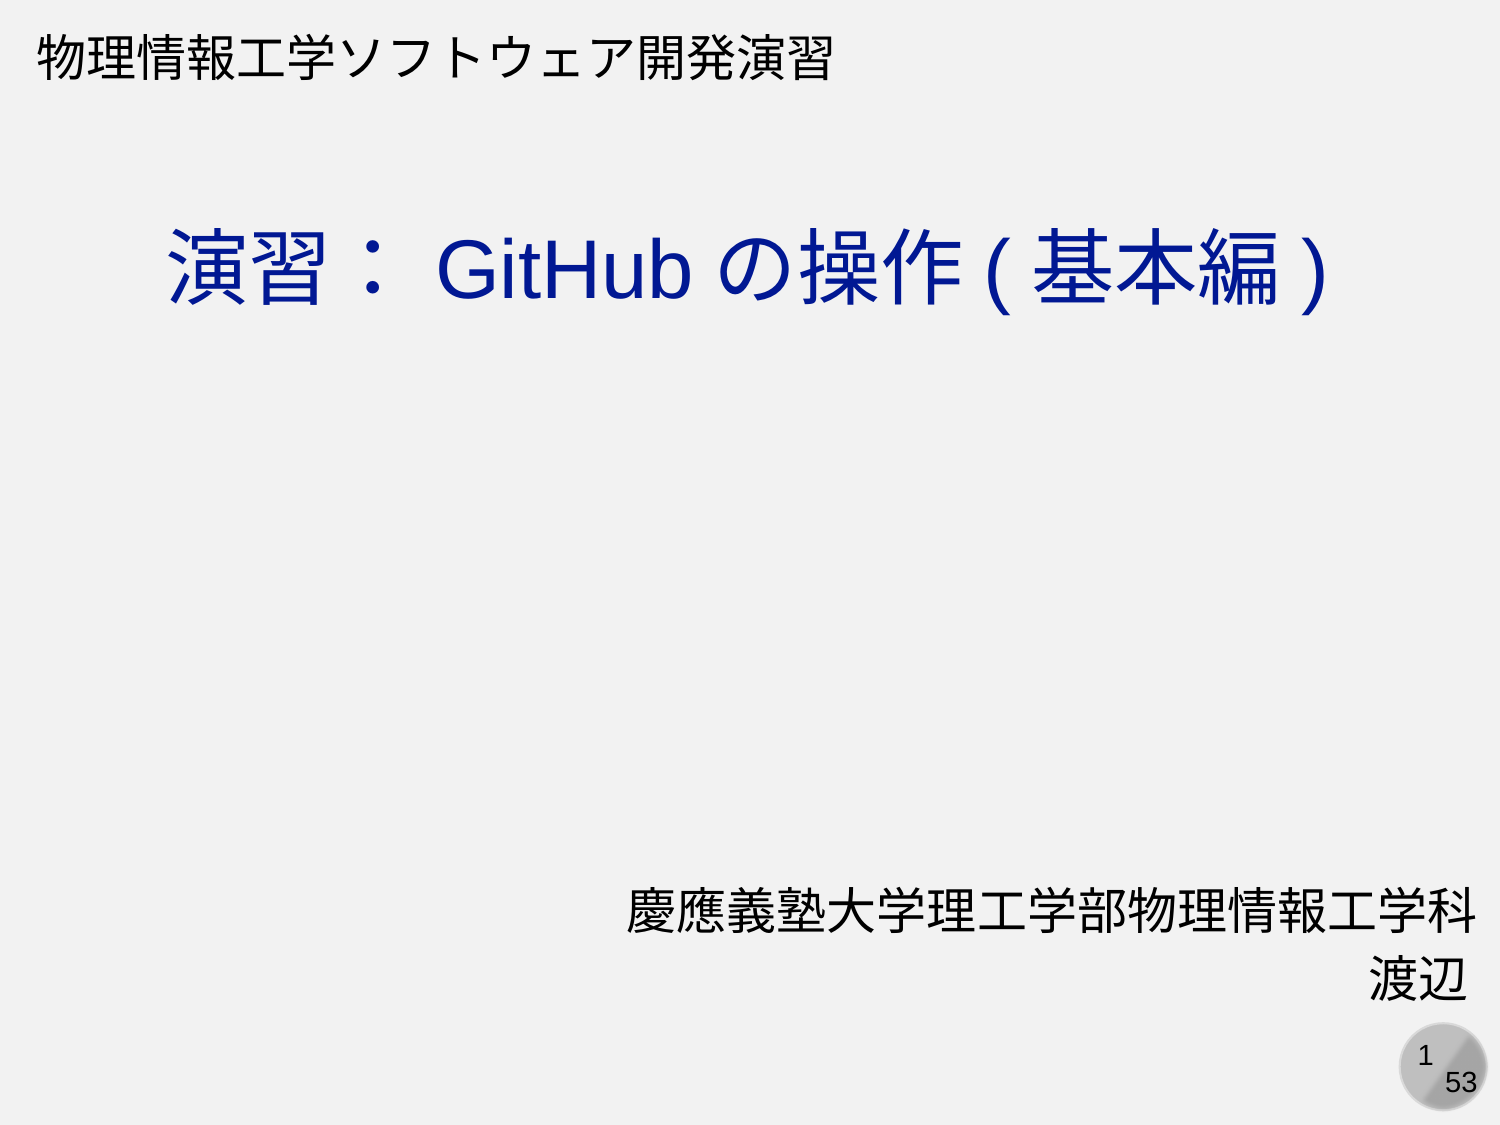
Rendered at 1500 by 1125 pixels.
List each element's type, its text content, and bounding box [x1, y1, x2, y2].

text_box 慶應義塾大学理工学部物理情報工学科 [612, 871, 1492, 947]
text_box 物理情報工学ソフトウェア開発演習 [21, 19, 852, 94]
text_box 演習：GitHubの操作(基本編) [17, 208, 1477, 323]
text_box 渡辺 [1354, 940, 1484, 1016]
